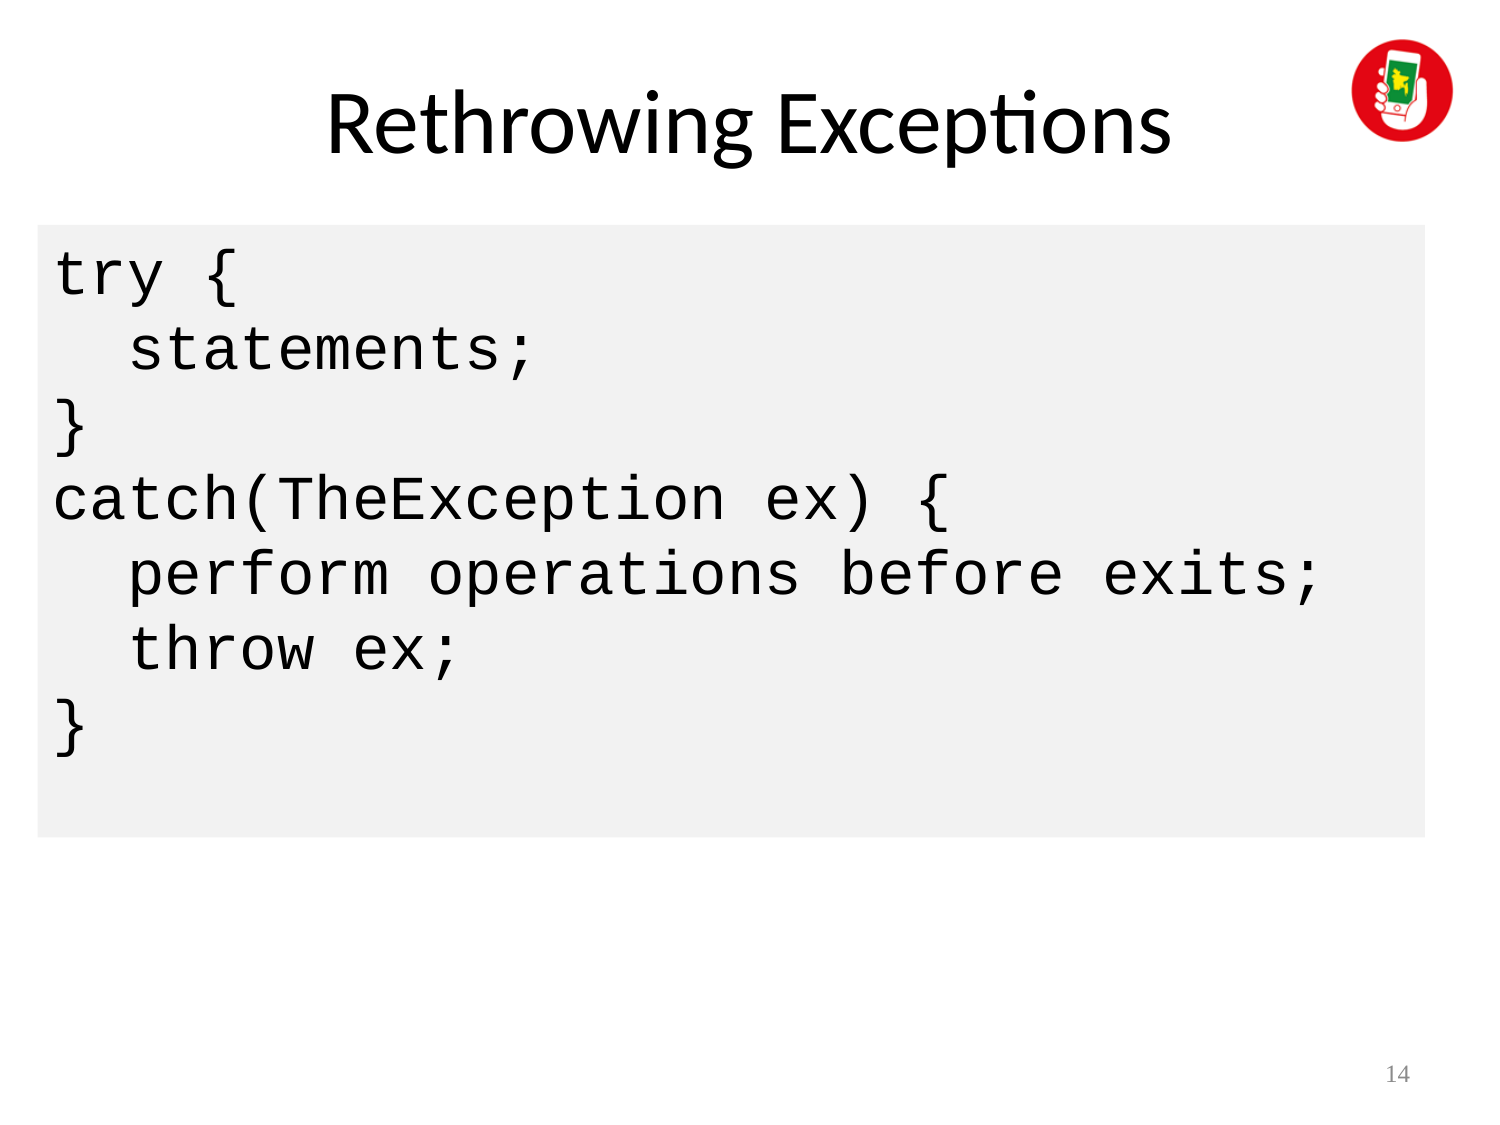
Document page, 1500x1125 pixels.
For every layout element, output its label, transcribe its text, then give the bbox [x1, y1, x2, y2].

title Rethrowing Exceptions [112, 0, 1388, 224]
list try { statements; } catch(TheException ex) { perform operations before exits; throw ex; } [37, 224, 1425, 838]
picture [1388, 37, 1455, 143]
slide_number 14 [1074, 1042, 1425, 1103]
